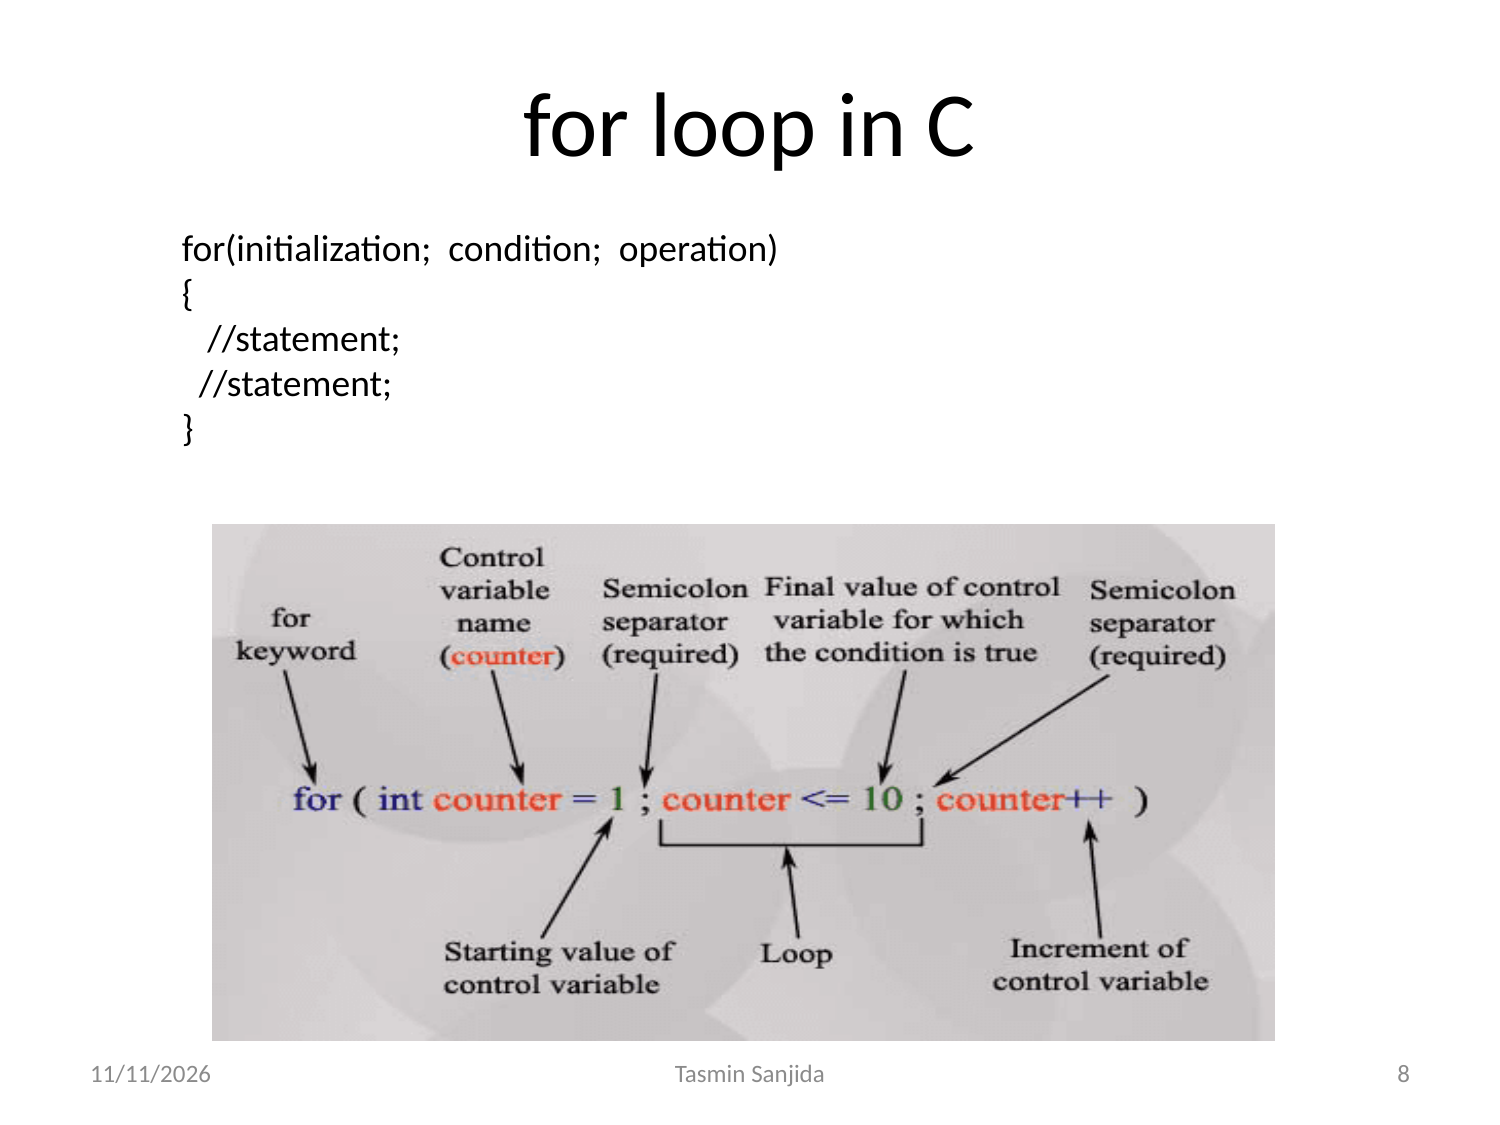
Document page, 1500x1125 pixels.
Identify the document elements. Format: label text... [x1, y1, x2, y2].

text_box for(initialization; condition; operation) { //statement; //statement; } [167, 216, 794, 457]
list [212, 524, 1276, 1042]
slide_number 8 [1074, 1042, 1425, 1103]
title for loop in C [75, 25, 1425, 214]
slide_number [75, 1042, 425, 1103]
footer Tasmin Sanjida [512, 1051, 988, 1103]
